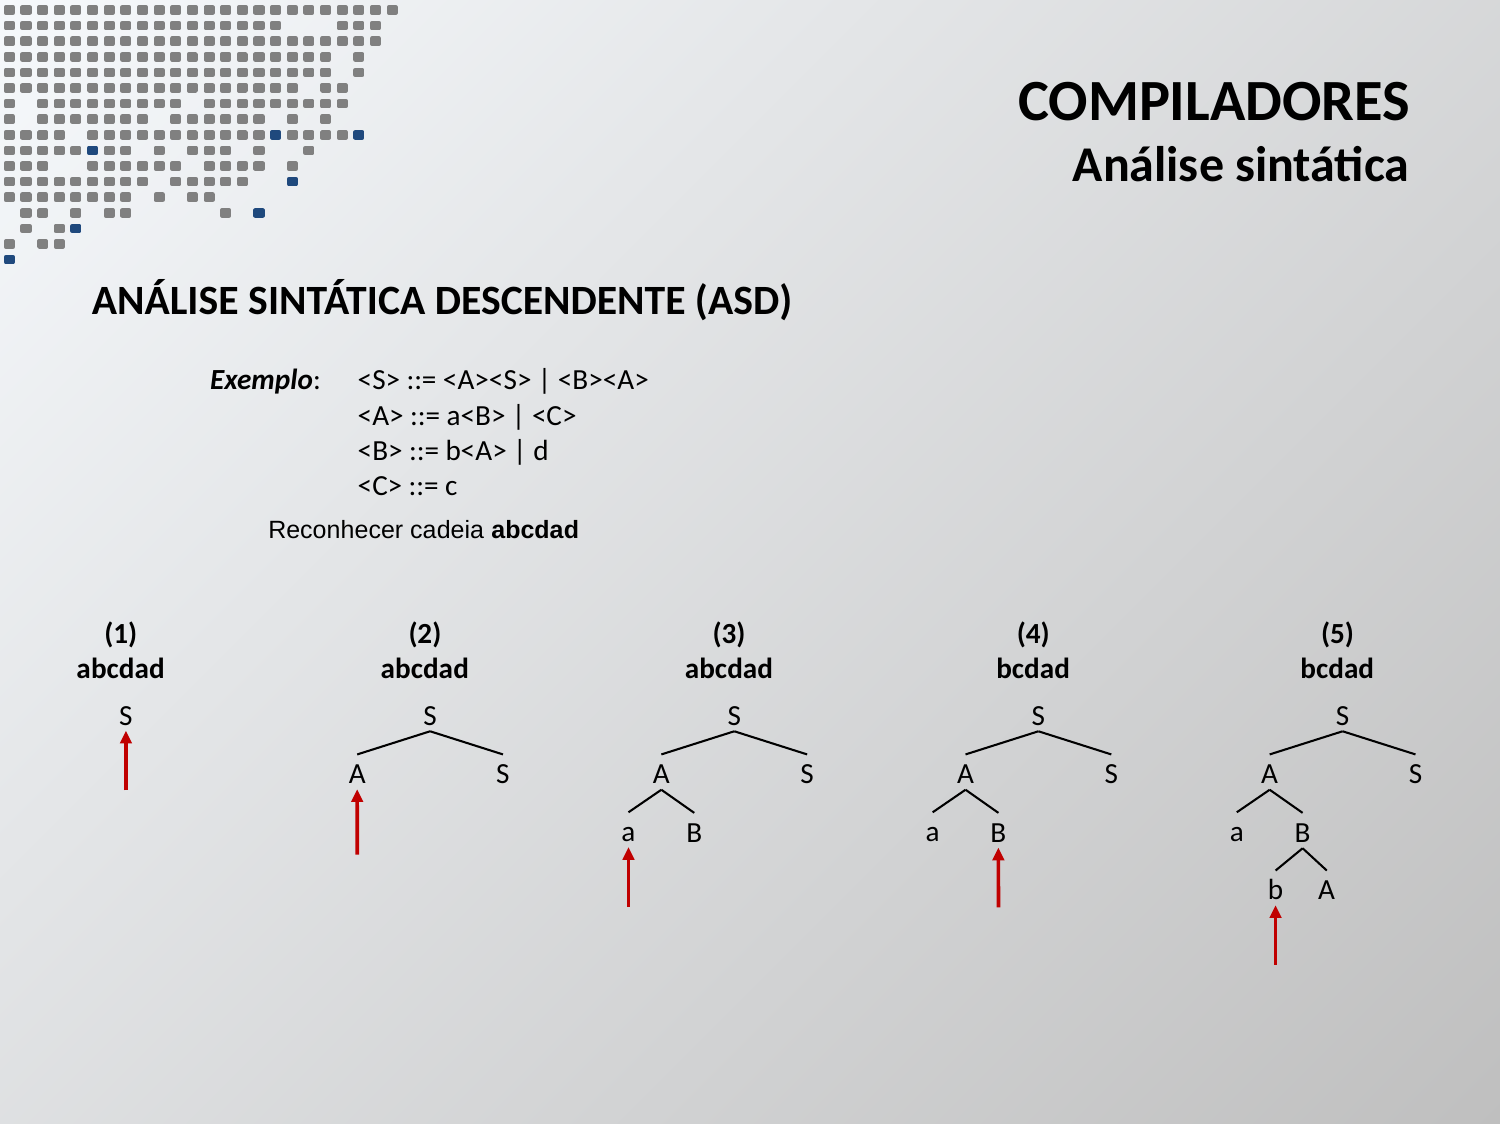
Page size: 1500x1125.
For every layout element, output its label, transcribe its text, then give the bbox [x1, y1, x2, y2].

list análise sintática descendente (ASD) Exemplo: <S> ::= <A><S> | <B><A> <A> ::= a<B> | <C> <B> ::= b<A> | d <C> ::= c Reconhecer cadeia abcdad [76, 265, 1500, 1110]
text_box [1198, 606, 1477, 964]
title Compiladores Análise sintática [75, 45, 1425, 209]
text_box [590, 606, 868, 964]
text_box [25, 606, 260, 964]
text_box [894, 606, 1172, 964]
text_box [318, 606, 564, 964]
